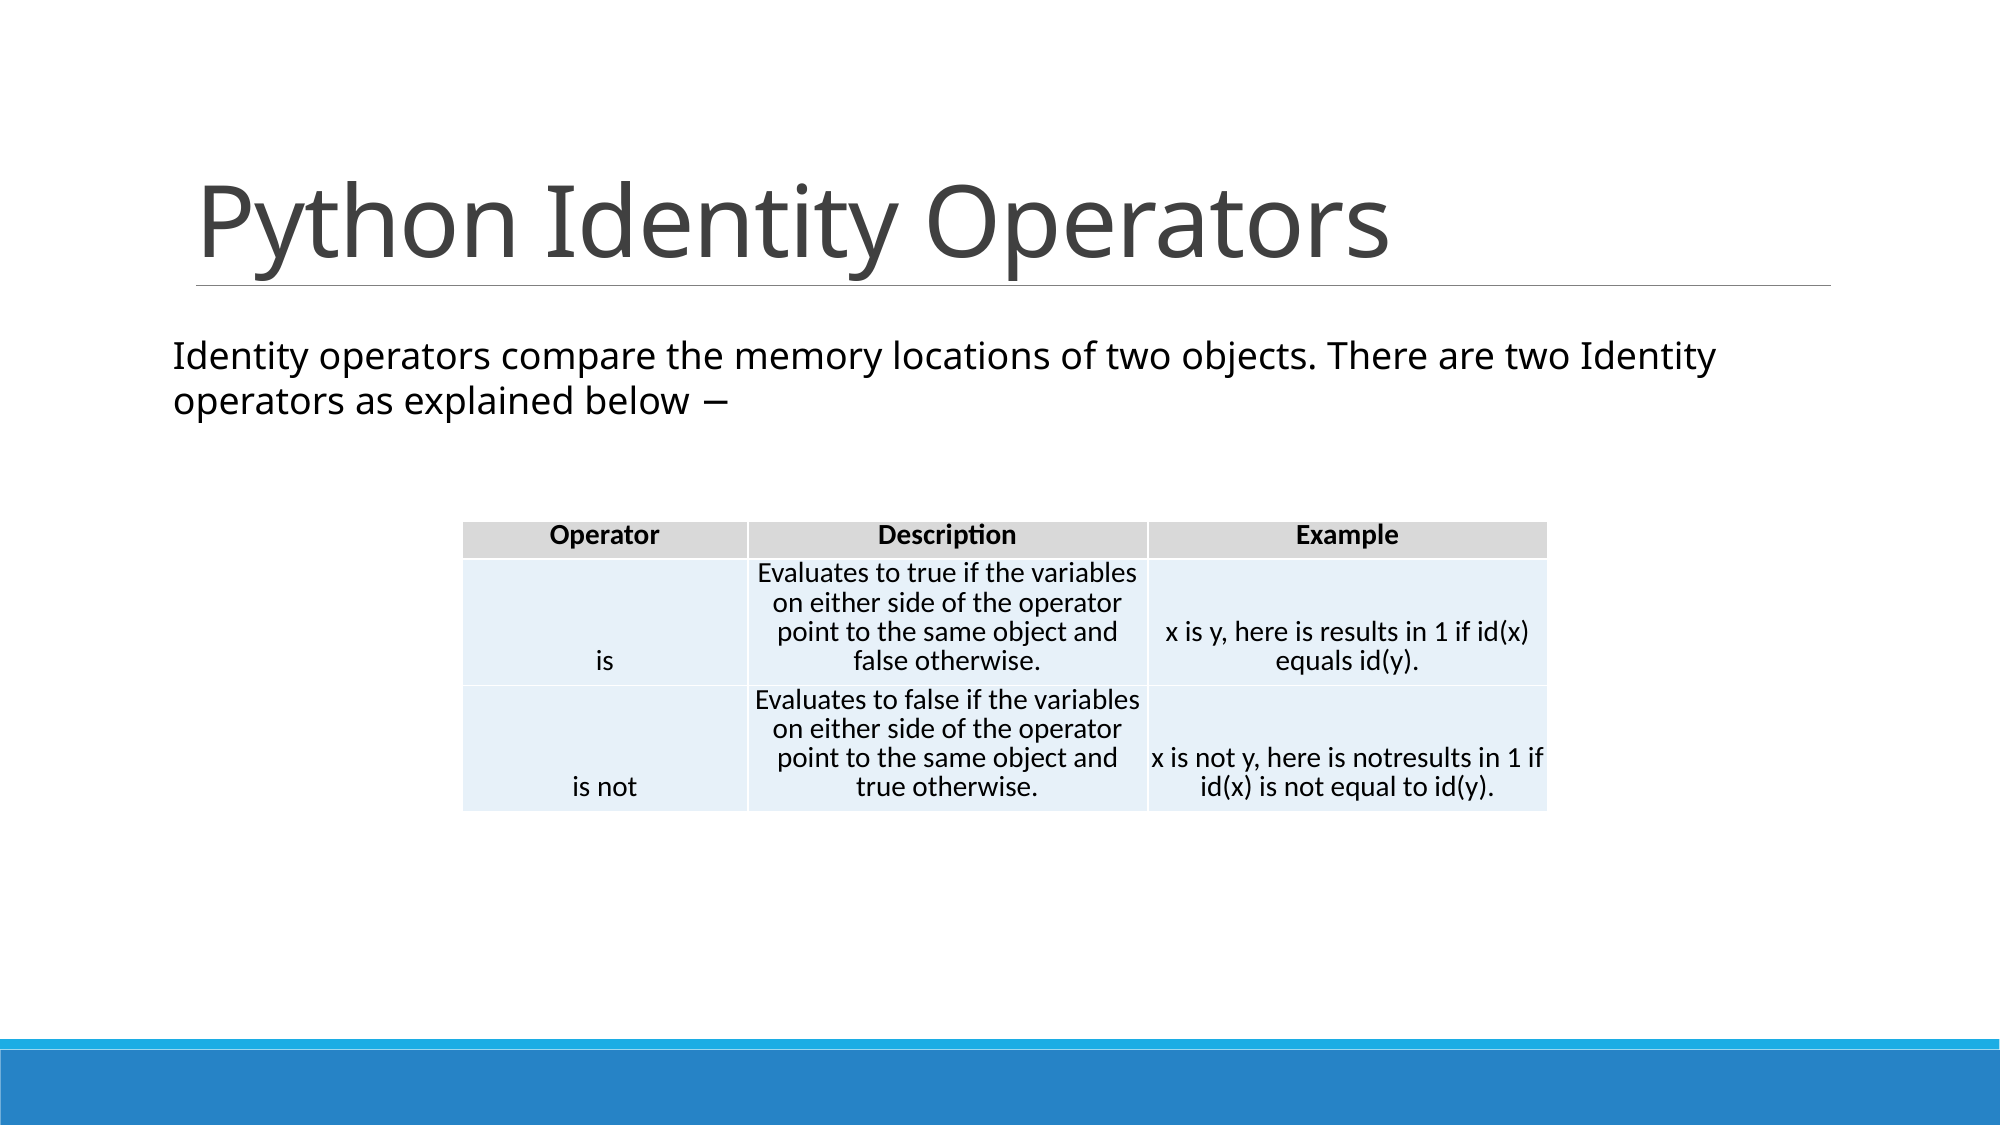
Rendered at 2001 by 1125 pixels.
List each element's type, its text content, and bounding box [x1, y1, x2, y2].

title Python Identity Operators [180, 47, 1830, 285]
table_header Description [749, 522, 1147, 558]
table_cell Evaluates to false if the variables on either side of the operator point to the same object and true otherwise. [749, 686, 1147, 811]
table_cell is not [463, 686, 747, 811]
table_cell is [463, 560, 747, 685]
table_header Operator [463, 522, 747, 558]
table_header Example [1149, 522, 1547, 558]
table_cell Evaluates to true if the variables on either side of the operator point to the same object and false otherwise. [749, 560, 1147, 685]
table_cell x is not y, here is notresults in 1 if id(x) is not equal to id(y). [1149, 686, 1547, 811]
table_cell x is y, here is results in 1 if id(x) equals id(y). [1149, 560, 1547, 685]
text_box Identity operators compare the memory locations of two objects. There are two Identity operators as explained below − [158, 324, 1887, 430]
